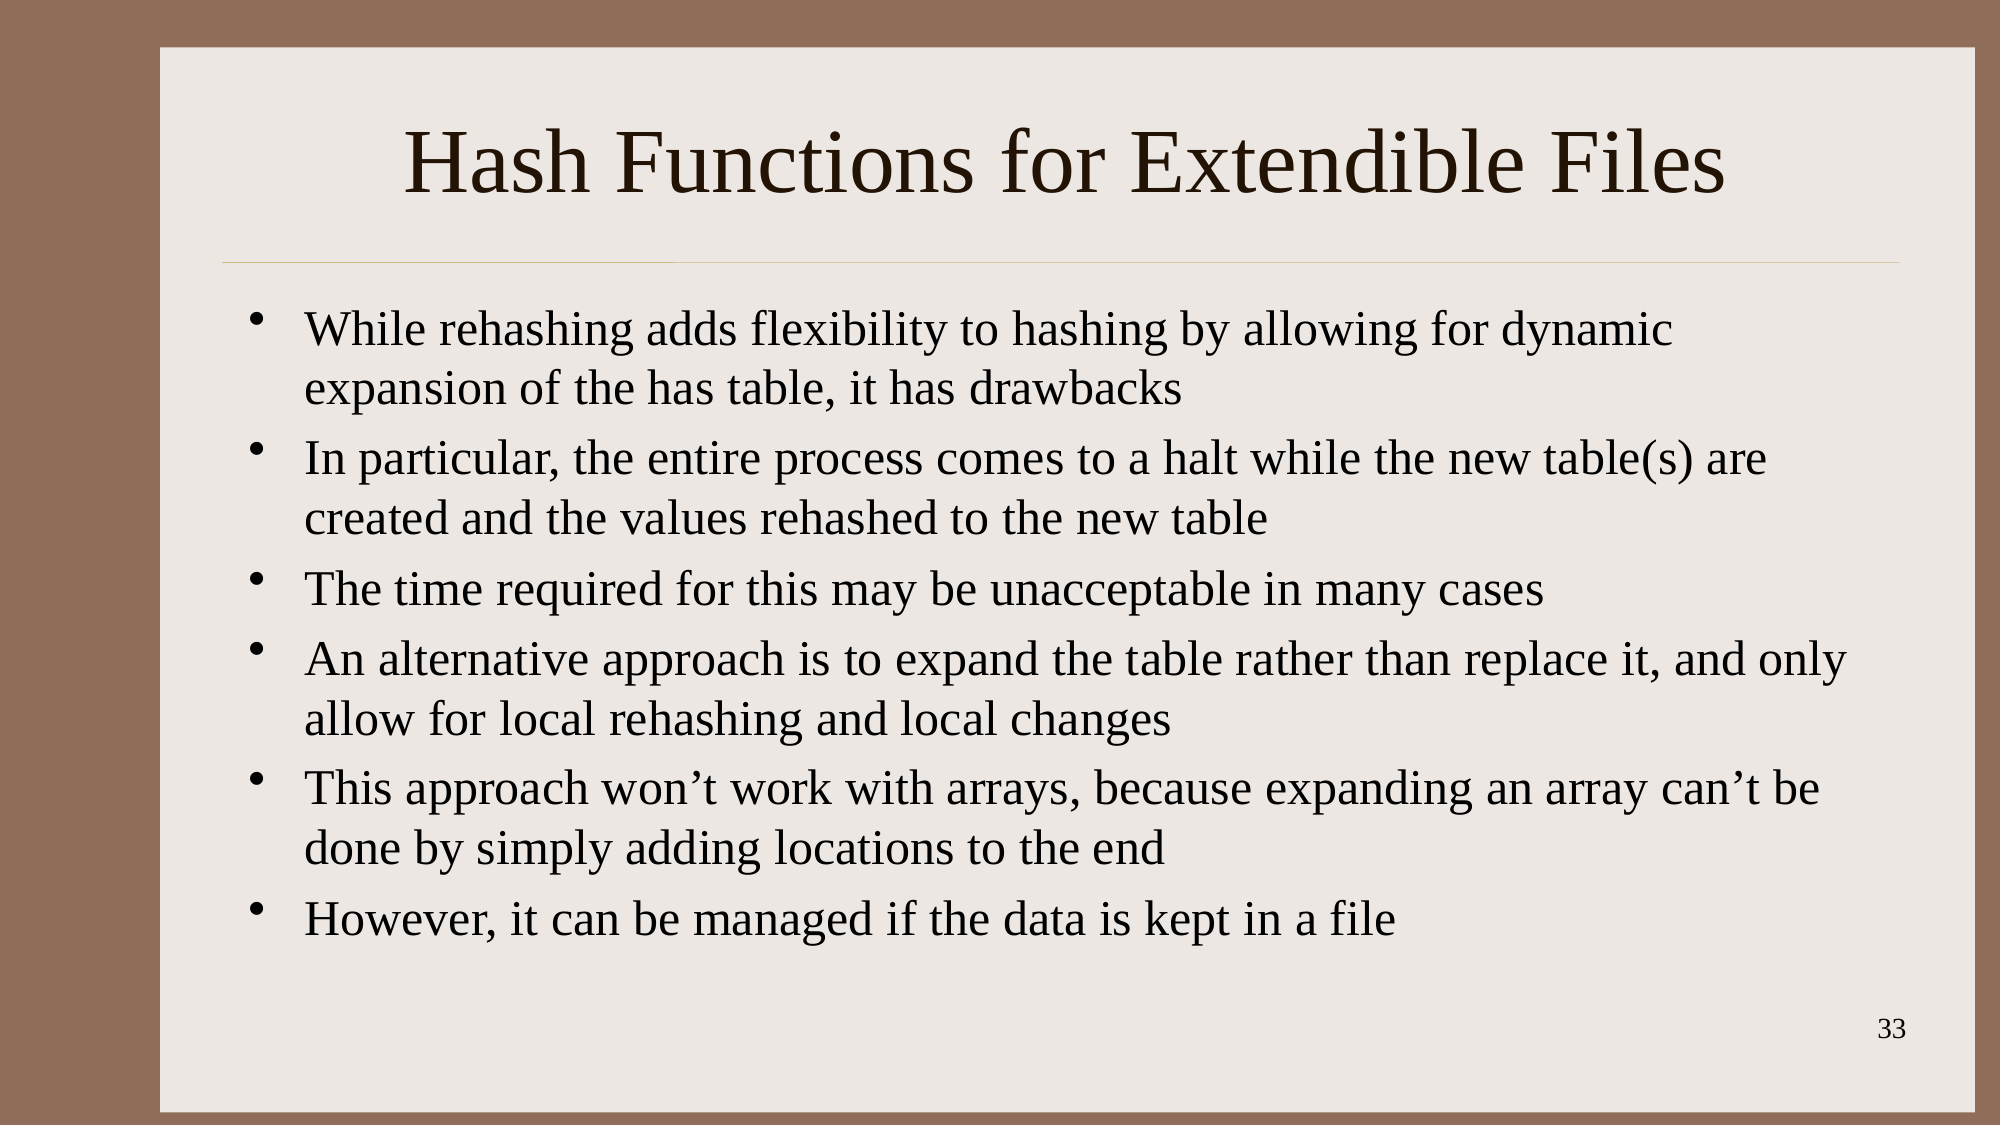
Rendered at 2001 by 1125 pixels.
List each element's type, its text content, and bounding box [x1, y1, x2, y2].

list While rehashing adds flexibility to hashing by allowing for dynamic expansion of the has table, it has drawbacks In particular, the entire process comes to a halt while the new table(s) are created and the values rehashed to the new table The time required for this may be unacceptable in many cases An alternative approach is to expand the table rather than replace it, and only allow for local rehashing and local changes This approach won’t work with arrays, because expanding an array can’t be done by simply adding locations to the end However, it can be managed if the data is kept in a file [233, 287, 1900, 963]
title Hash Functions for Extendible Files [233, 62, 1900, 250]
slide_number 33 [1505, 1001, 1922, 1077]
